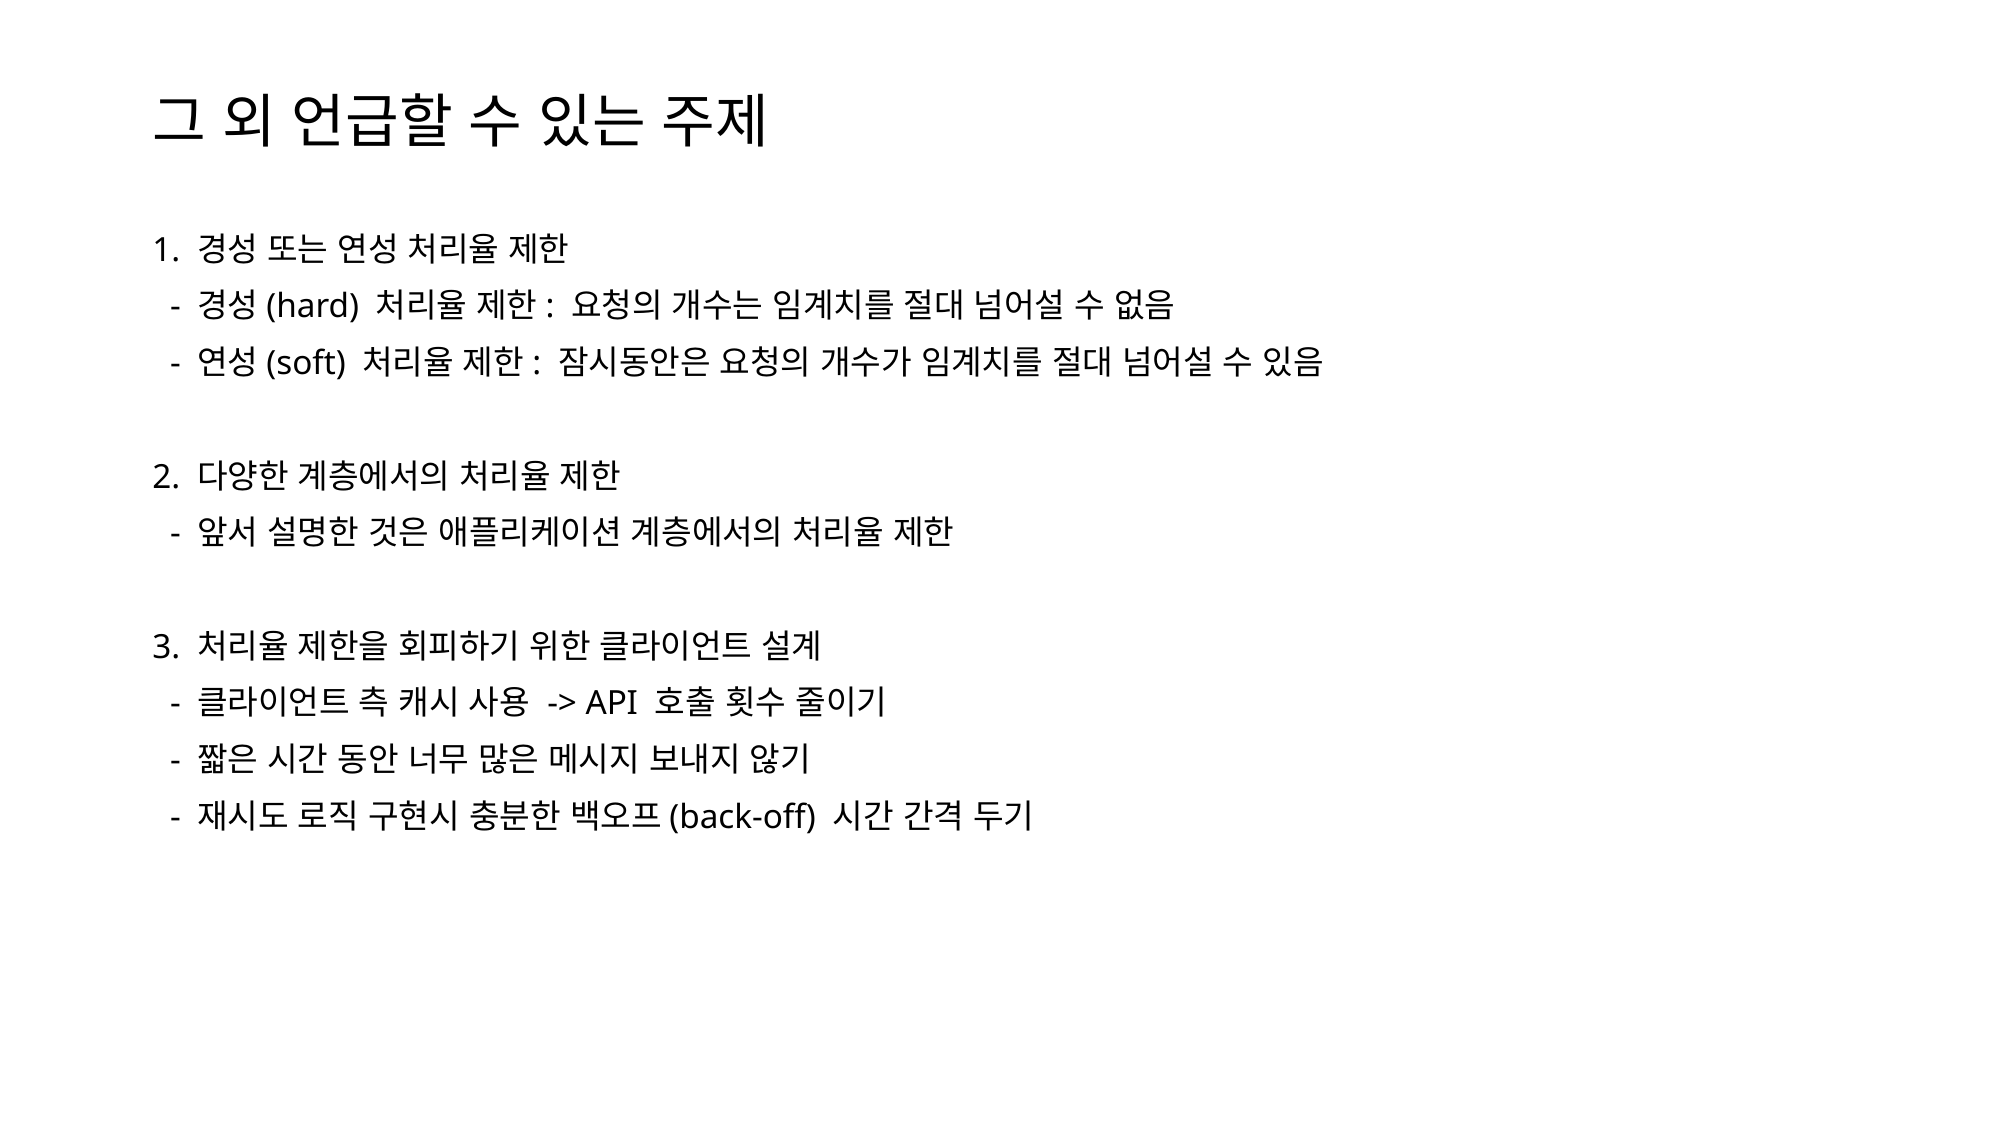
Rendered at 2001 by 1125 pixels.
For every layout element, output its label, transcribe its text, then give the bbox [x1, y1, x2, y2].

list 1. 경성 또는 연성 처리율 제한 - 경성(hard) 처리율 제한: 요청의 개수는 임계치를 절대 넘어설 수 없음 - 연성(soft) 처리율 제한: 잠시동안은 요청의 개수가 임계치를 절대 넘어설 수 있음 2. 다양한 계층에서의 처리율 제한 - 앞서 설명한 것은 애플리케이션 계층에서의 처리율 제한 3. 처리율 제한을 회피하기 위한 클라이언트 설계 - 클라이언트 측 캐시 사용 -> API 호출 횟수 줄이기 - 짧은 시간 동안 너무 많은 메시지 보내지 않기 - 재시도 로직 구현시 충분한 백오프(back-off) 시간 간격 두기 [137, 225, 1799, 1083]
title 그 외 언급할 수 있는 주제 [137, 63, 1863, 186]
